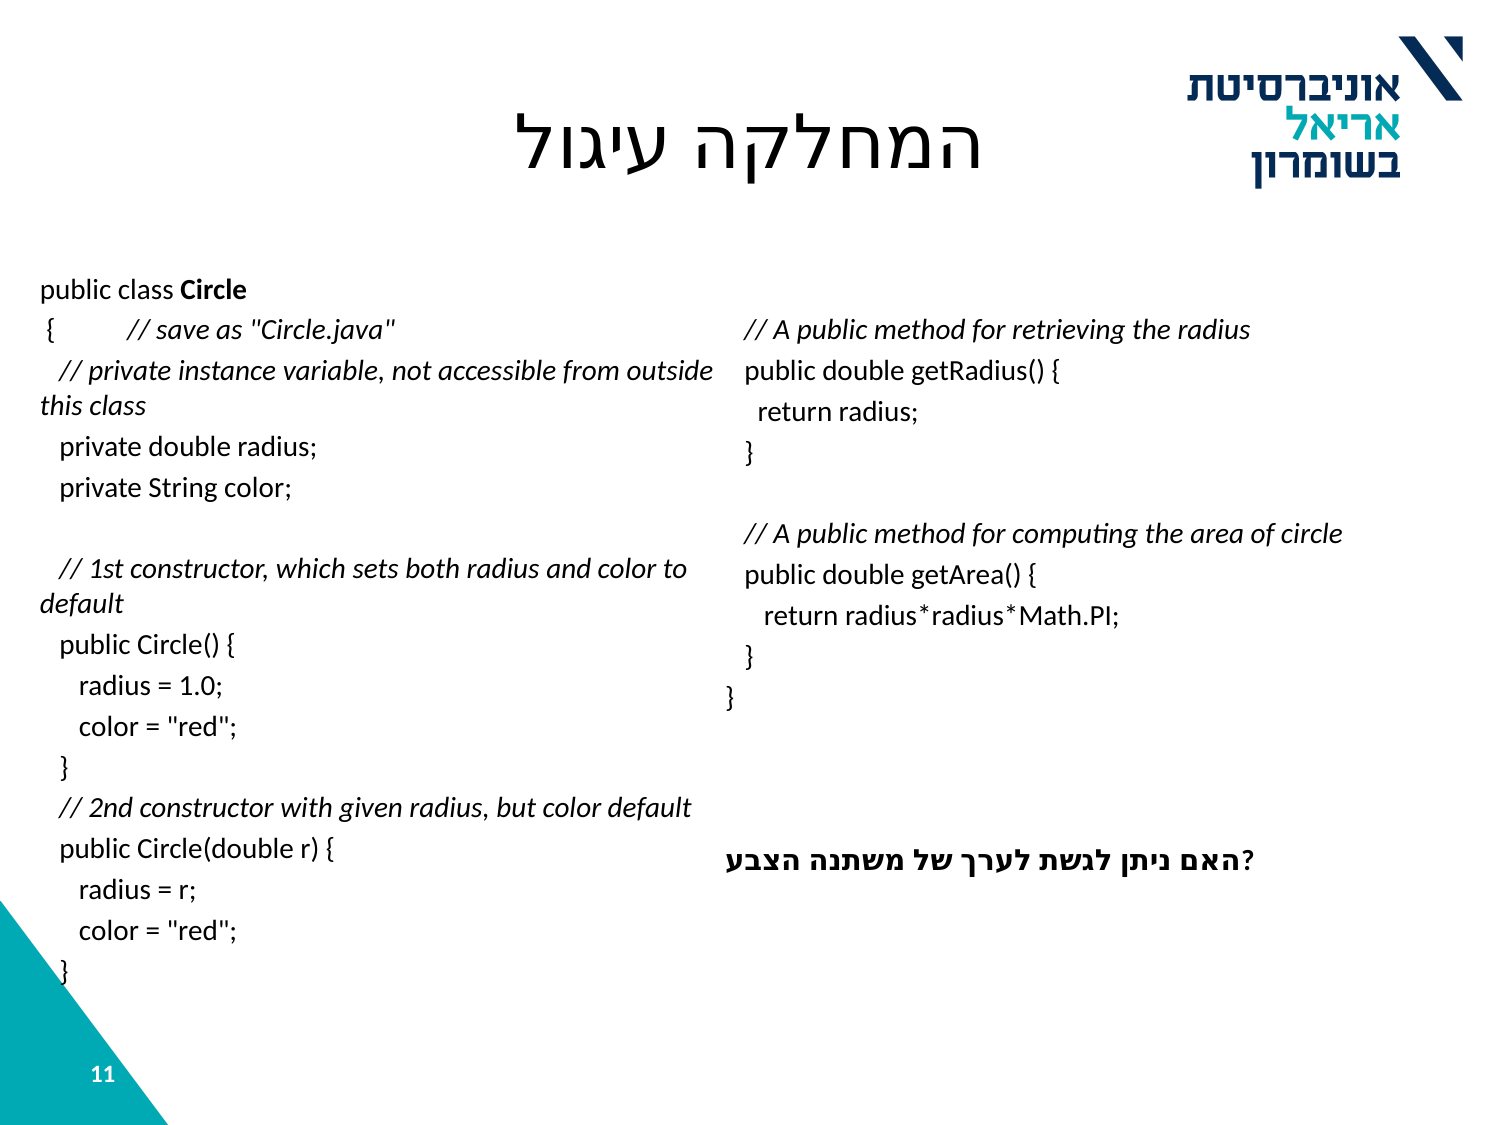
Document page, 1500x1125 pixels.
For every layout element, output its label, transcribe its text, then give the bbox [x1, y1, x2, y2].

picture [0, 0, 1500, 1125]
slide_number 11 [75, 1042, 425, 1103]
list public class Circle { // save as "Circle.java" // private instance variable, not accessible from outside this class private double radius; private String color; // 1st constructor, which sets both radius and color to default public Circle() { radius = 1.0; color = "red"; } // 2nd constructor with given radius, but color default public Circle(double r) { radius = r; color = "red"; } // A public method for retrieving the radius public double getRadius() { return radius; } // A public method for computing the area of circle public double getArea() { return radius*radius*Math.PI; } } האם ניתן לגשת לערך של משתנה הצבע? [24, 262, 1425, 1006]
title המחלקה עיגול [75, 45, 1425, 233]
